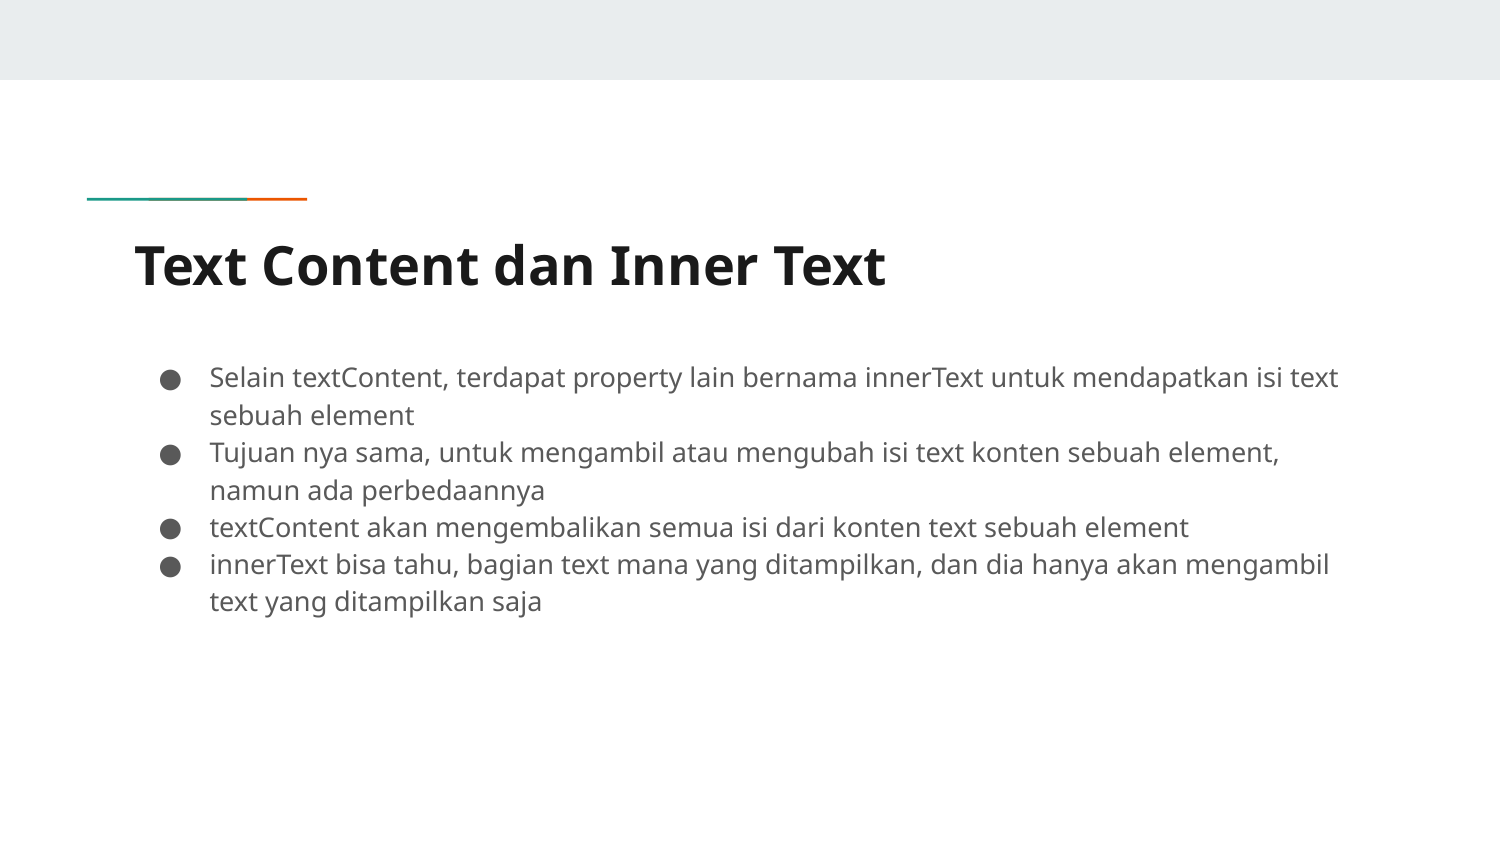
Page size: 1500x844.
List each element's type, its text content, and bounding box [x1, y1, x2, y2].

list Selain textContent, terdapat property lain bernama innerText untuk mendapatkan isi text sebuah element Tujuan nya sama, untuk mengambil atau mengubah isi text konten sebuah element, namun ada perbedaannya textContent akan mengembalikan semua isi dari konten text sebuah element innerText bisa tahu, bagian text mana yang ditampilkan, dan dia hanya akan mengambil text yang ditampilkan saja [119, 341, 1381, 712]
title Text Content dan Inner Text [119, 216, 1381, 305]
